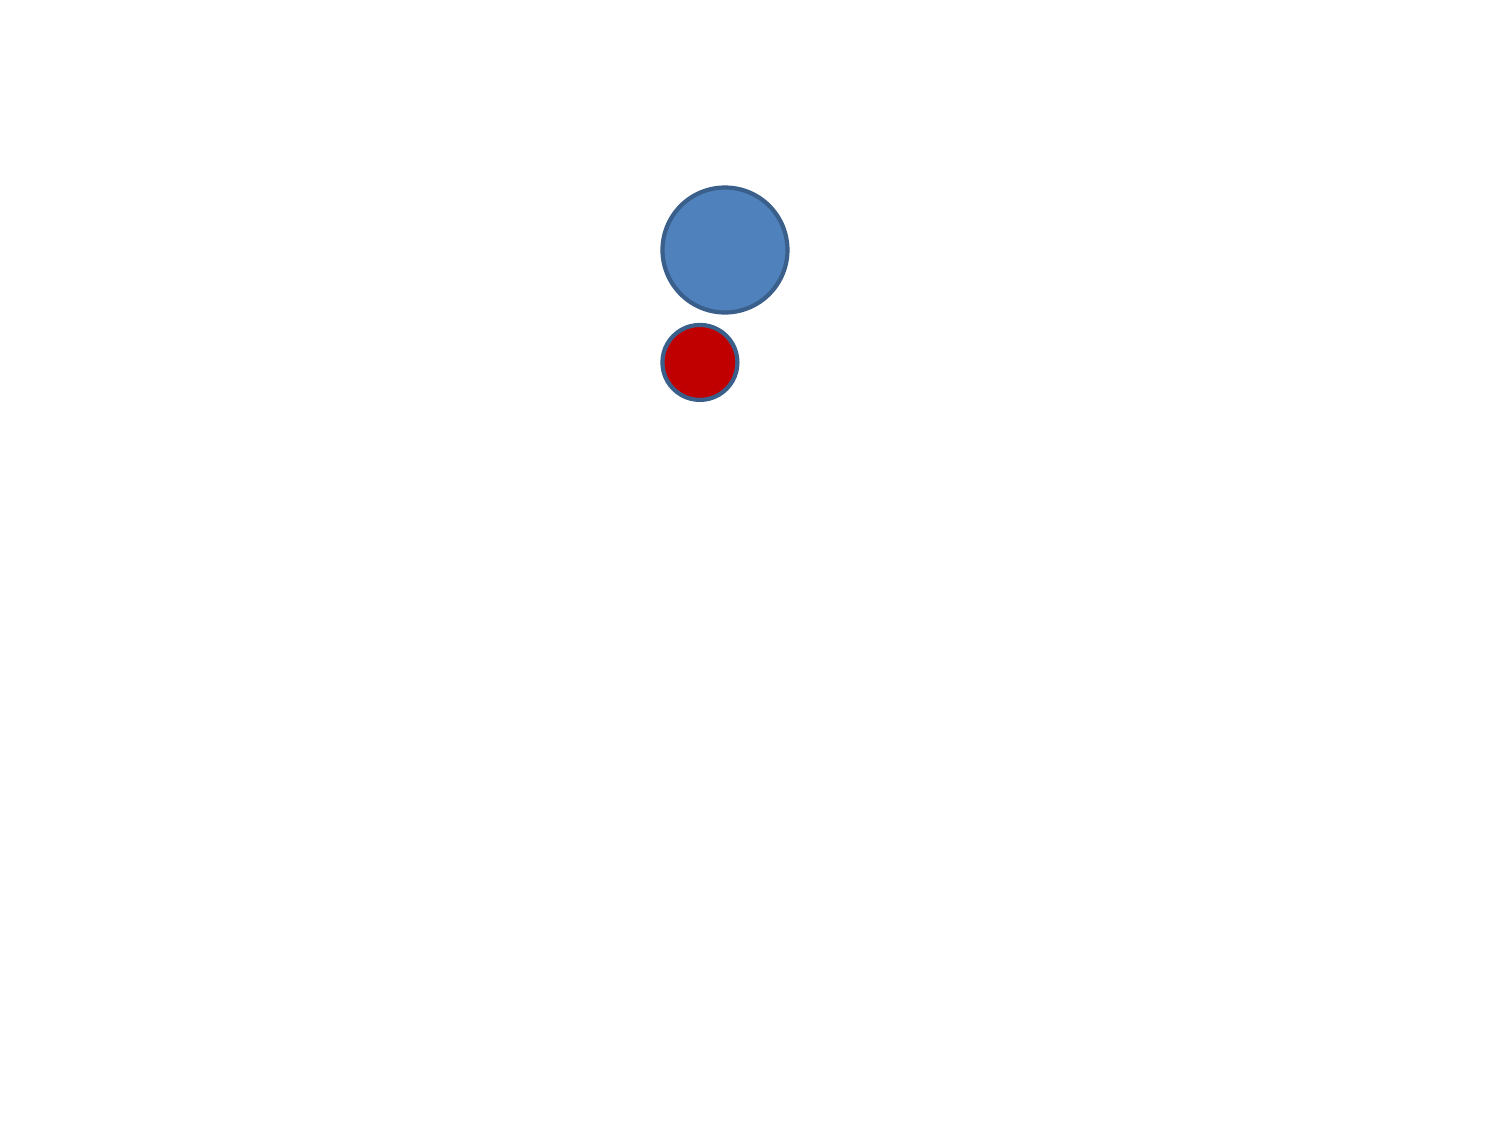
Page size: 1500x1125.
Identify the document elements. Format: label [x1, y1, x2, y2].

text_box [660, 322, 740, 403]
text_box [660, 185, 790, 315]
